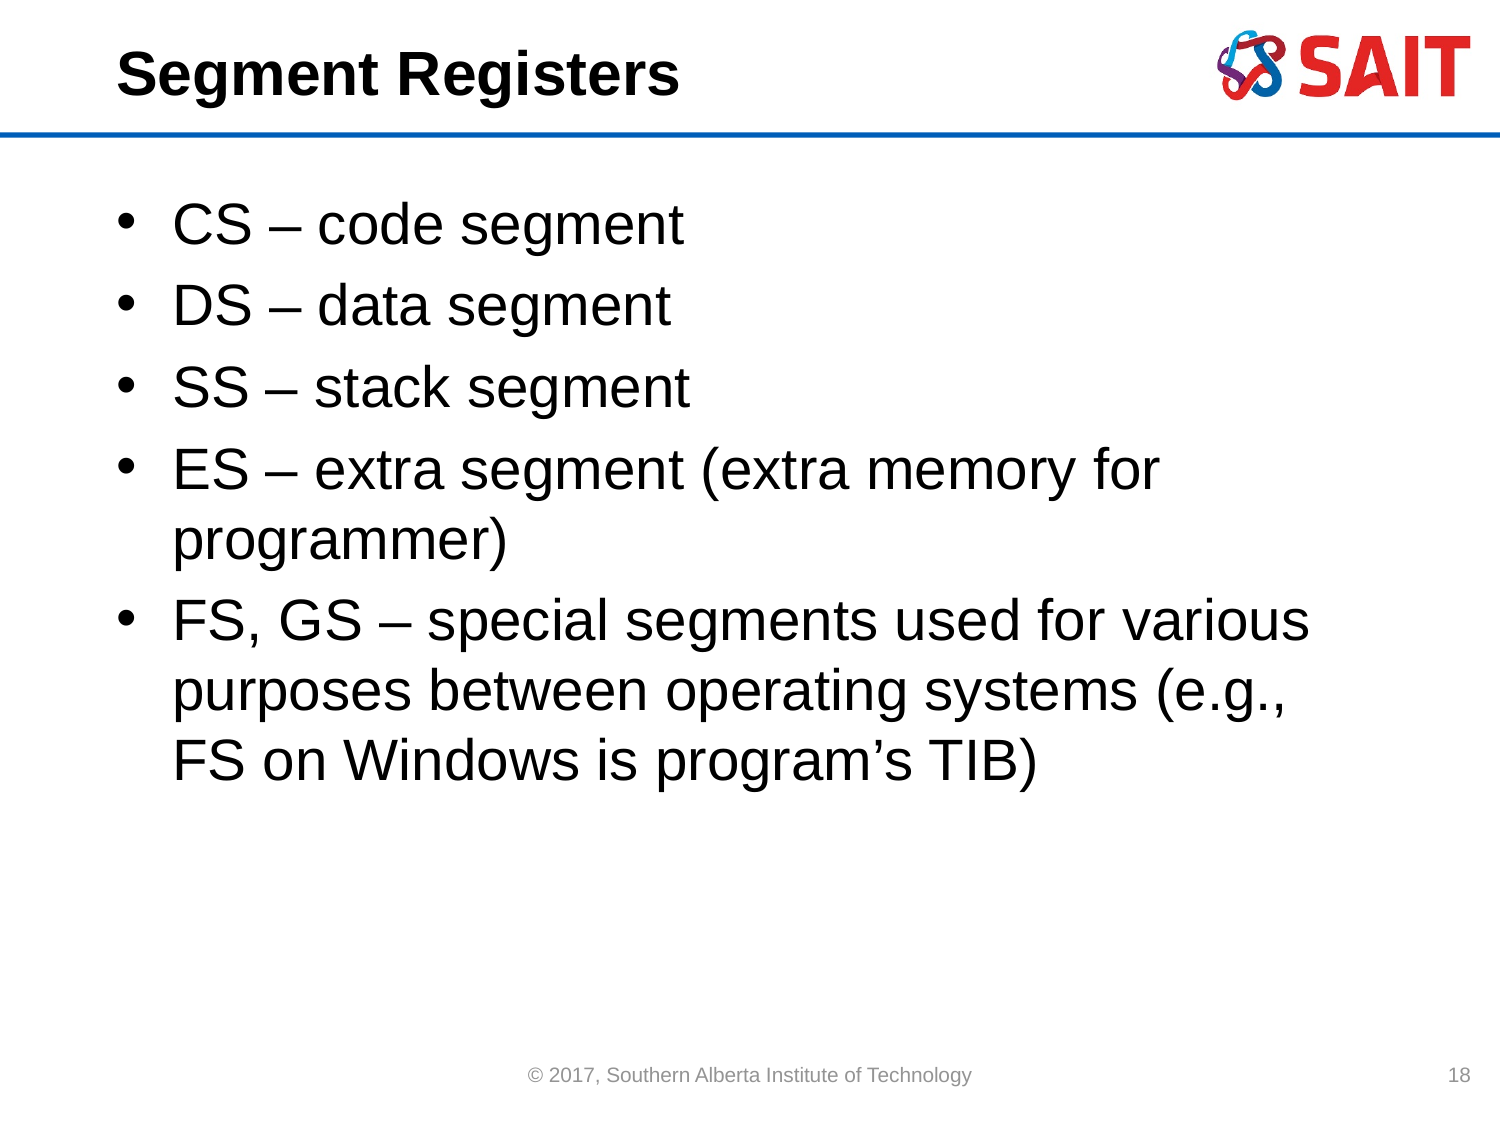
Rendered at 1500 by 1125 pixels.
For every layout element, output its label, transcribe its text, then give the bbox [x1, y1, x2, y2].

title Segment Registers [101, 25, 1200, 129]
picture [1187, 0, 1500, 130]
list CS – code segment DS – data segment SS – stack segment ES – extra segment (extra memory for programmer) FS, GS – special segments used for various purposes between operating systems (e.g., FS on Windows is program’s TIB) [101, 178, 1388, 994]
